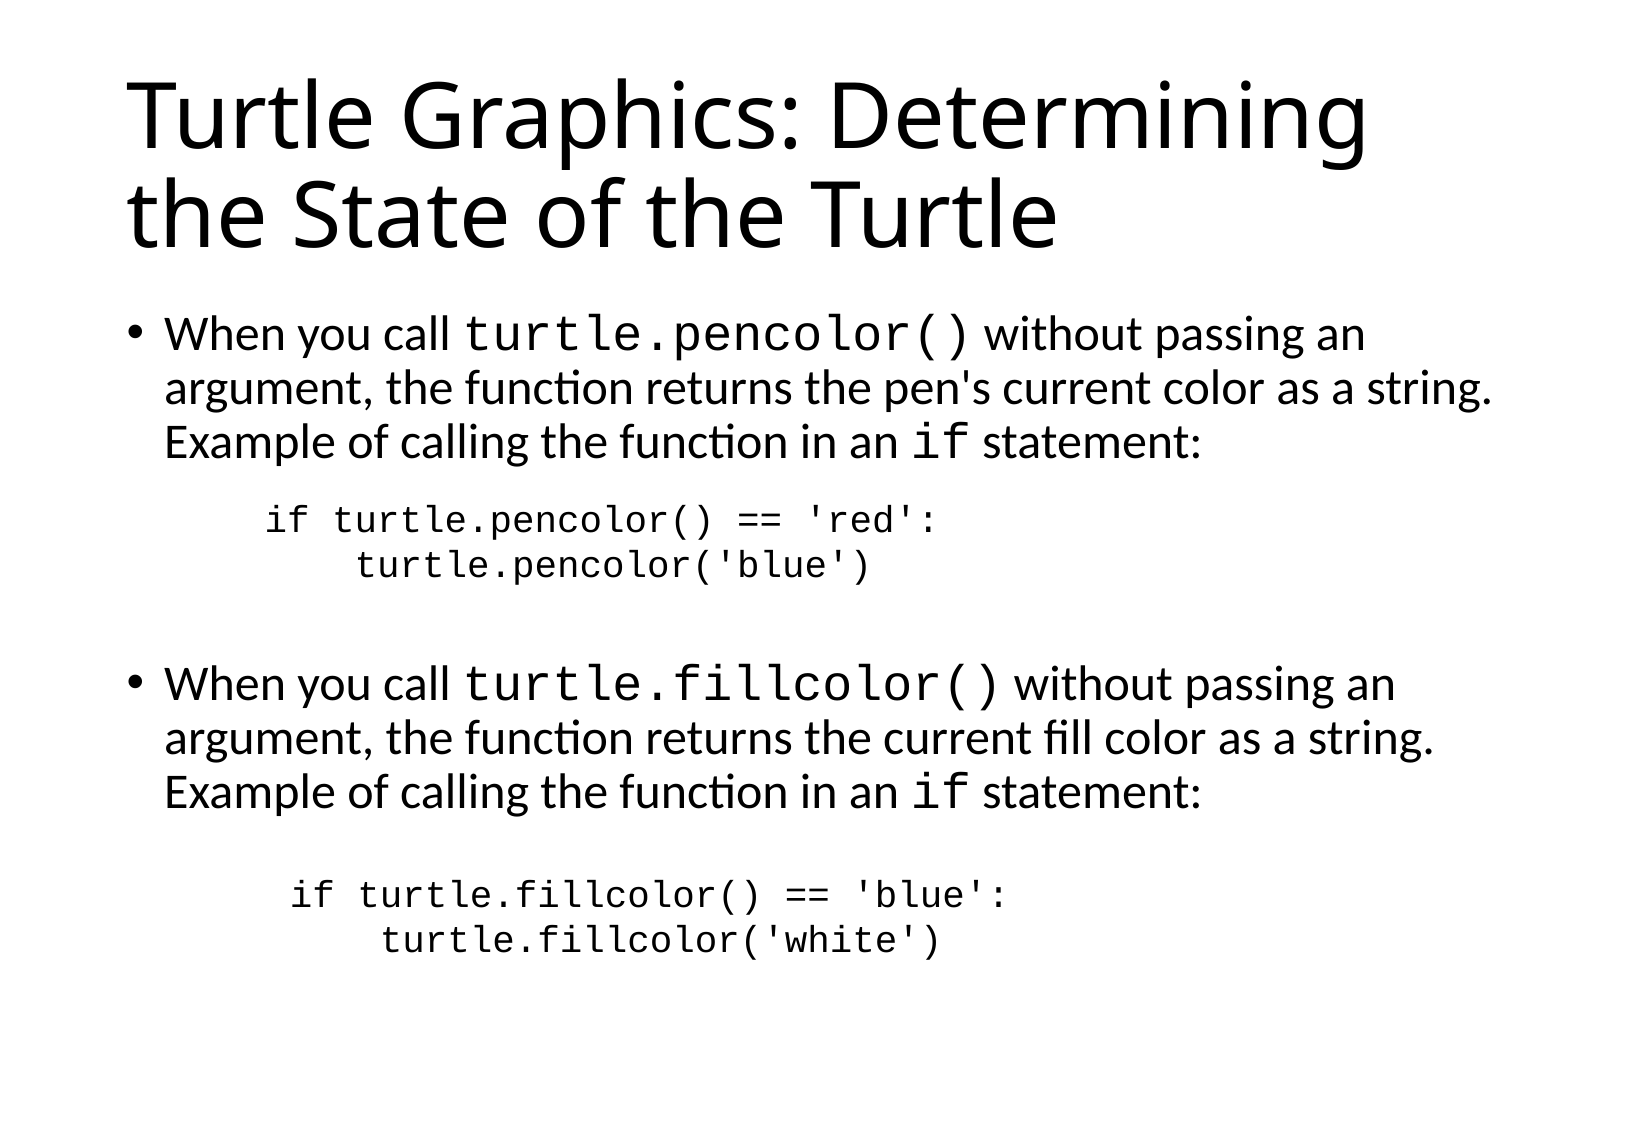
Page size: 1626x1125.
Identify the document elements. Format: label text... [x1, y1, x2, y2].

text_box if turtle.pencolor() == 'red': turtle.pencolor('blue') [249, 487, 1000, 593]
text_box if turtle.fillcolor() == 'blue': turtle.fillcolor('white') [274, 862, 1025, 968]
list When you call turtle.pencolor() without passing an argument, the function returns the pen's current color as a string. Example of calling the function in an if statement: When you call turtle.fillcolor() without passing an argument, the function returns the current fill color as a string. Example of calling the function in an if statement: [111, 299, 1514, 1014]
title Turtle Graphics: Determining the State of the Turtle [111, 59, 1514, 278]
